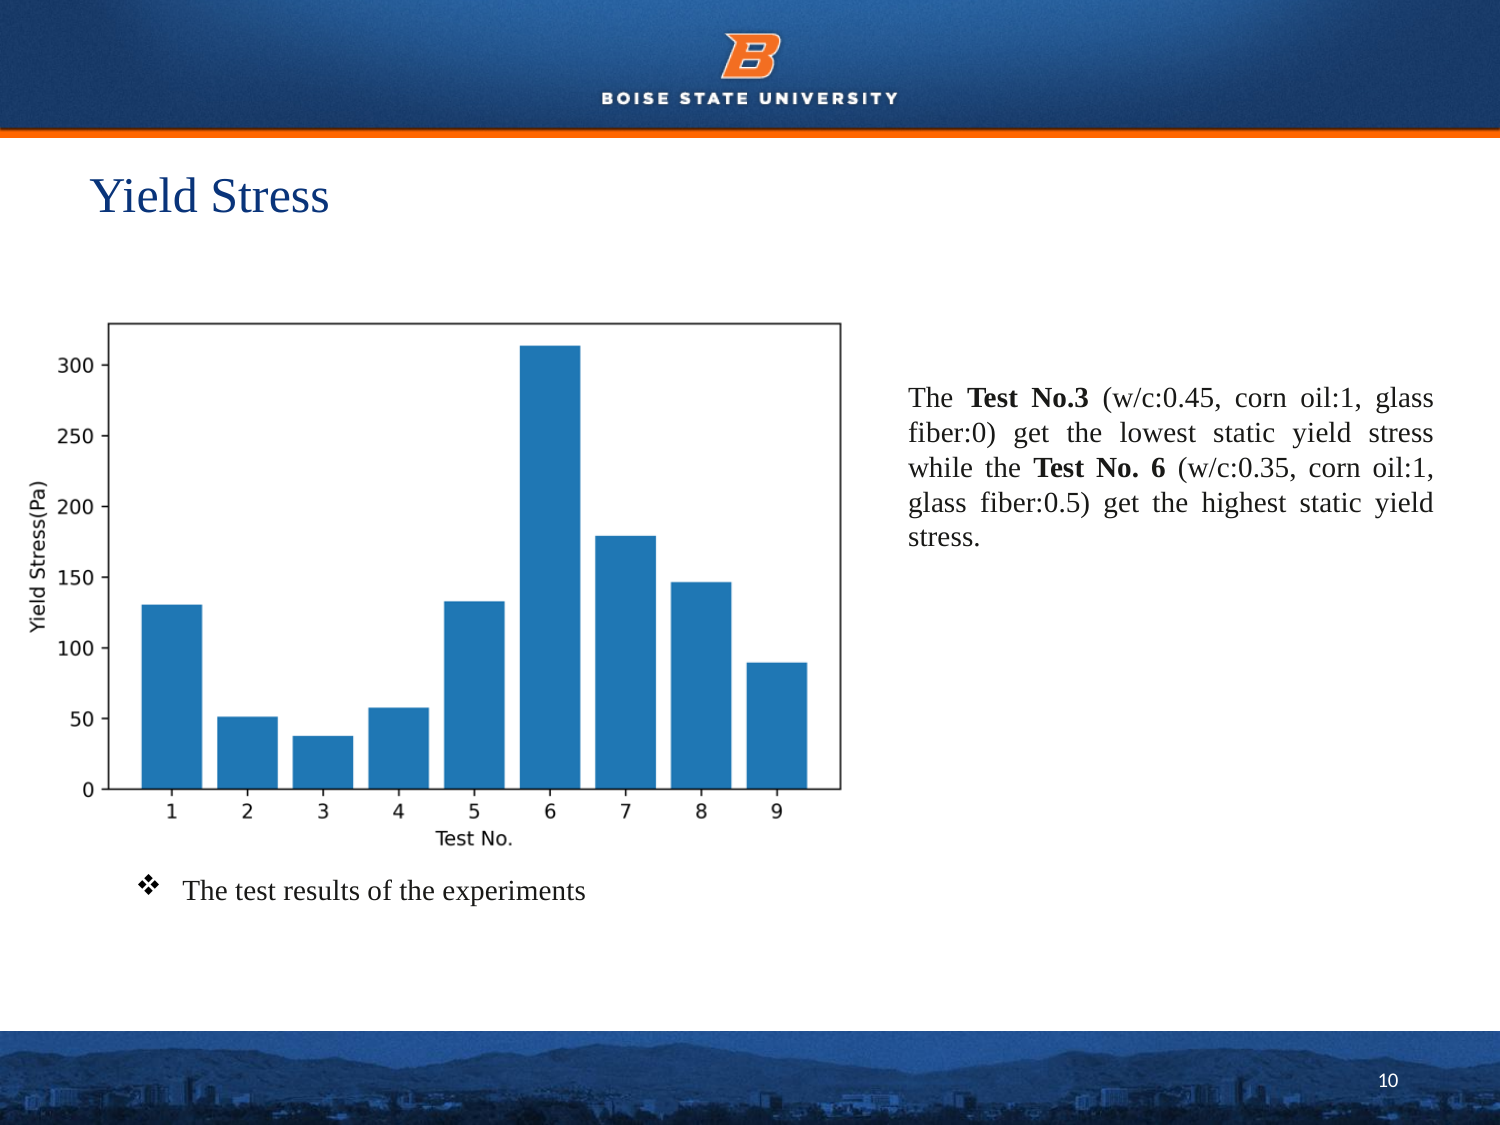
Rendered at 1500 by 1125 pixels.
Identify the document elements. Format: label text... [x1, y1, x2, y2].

picture [0, 0, 1500, 138]
picture [15, 309, 855, 864]
text_box The Test No.3 (w/c:0.45, corn oil:1, glass fiber:0) get the lowest static yield stress while the Test No. 6 (w/c:0.35, corn oil:1, glass fiber:0.5) get the highest static yield stress. [893, 370, 1450, 561]
picture [0, 1031, 1500, 1125]
title Yield Stress [74, 133, 542, 252]
text_box The test results of the experiments [120, 863, 871, 914]
